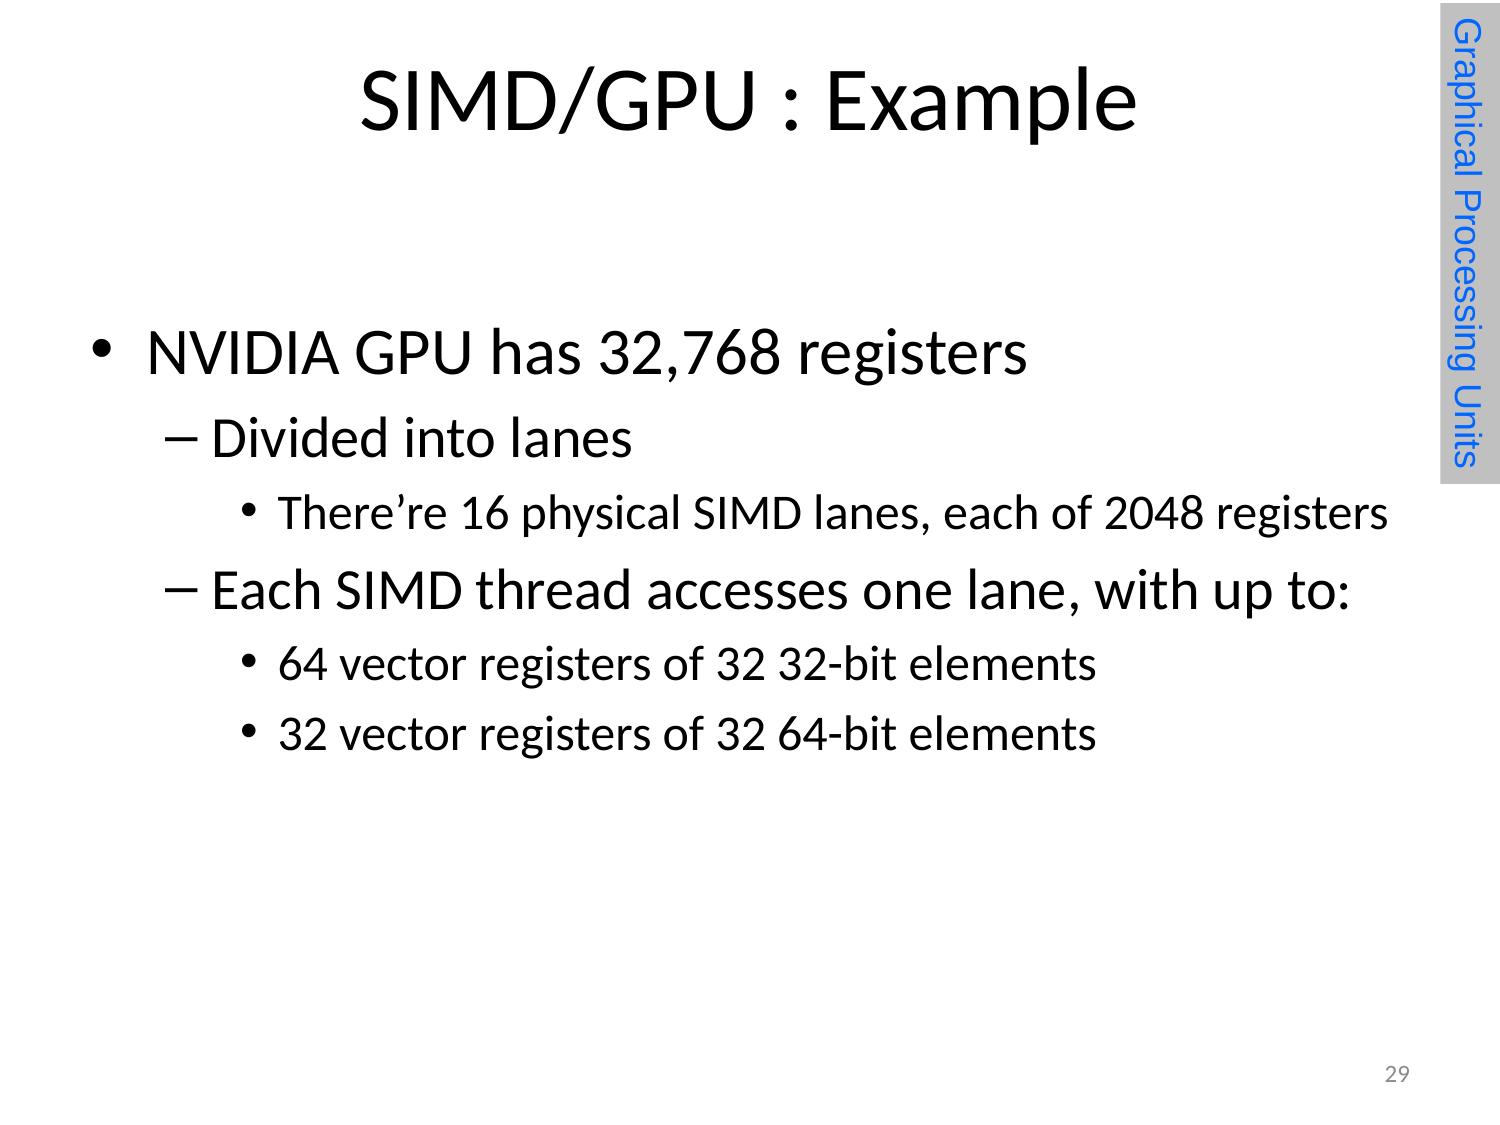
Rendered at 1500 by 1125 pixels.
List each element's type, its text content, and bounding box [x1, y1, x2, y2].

slide_number 29 [1074, 1042, 1425, 1103]
list NVIDIA GPU has 32,768 registers Divided into lanes There’re 16 physical SIMD lanes, each of 2048 registers Each SIMD thread accesses one lane, with up to: 64 vector registers of 32 32-bit elements 32 vector registers of 32 64-bit elements [75, 299, 1425, 913]
title SIMD/GPU : Example [75, 0, 1425, 188]
text_box Graphical Processing Units [1440, 3, 1500, 484]
